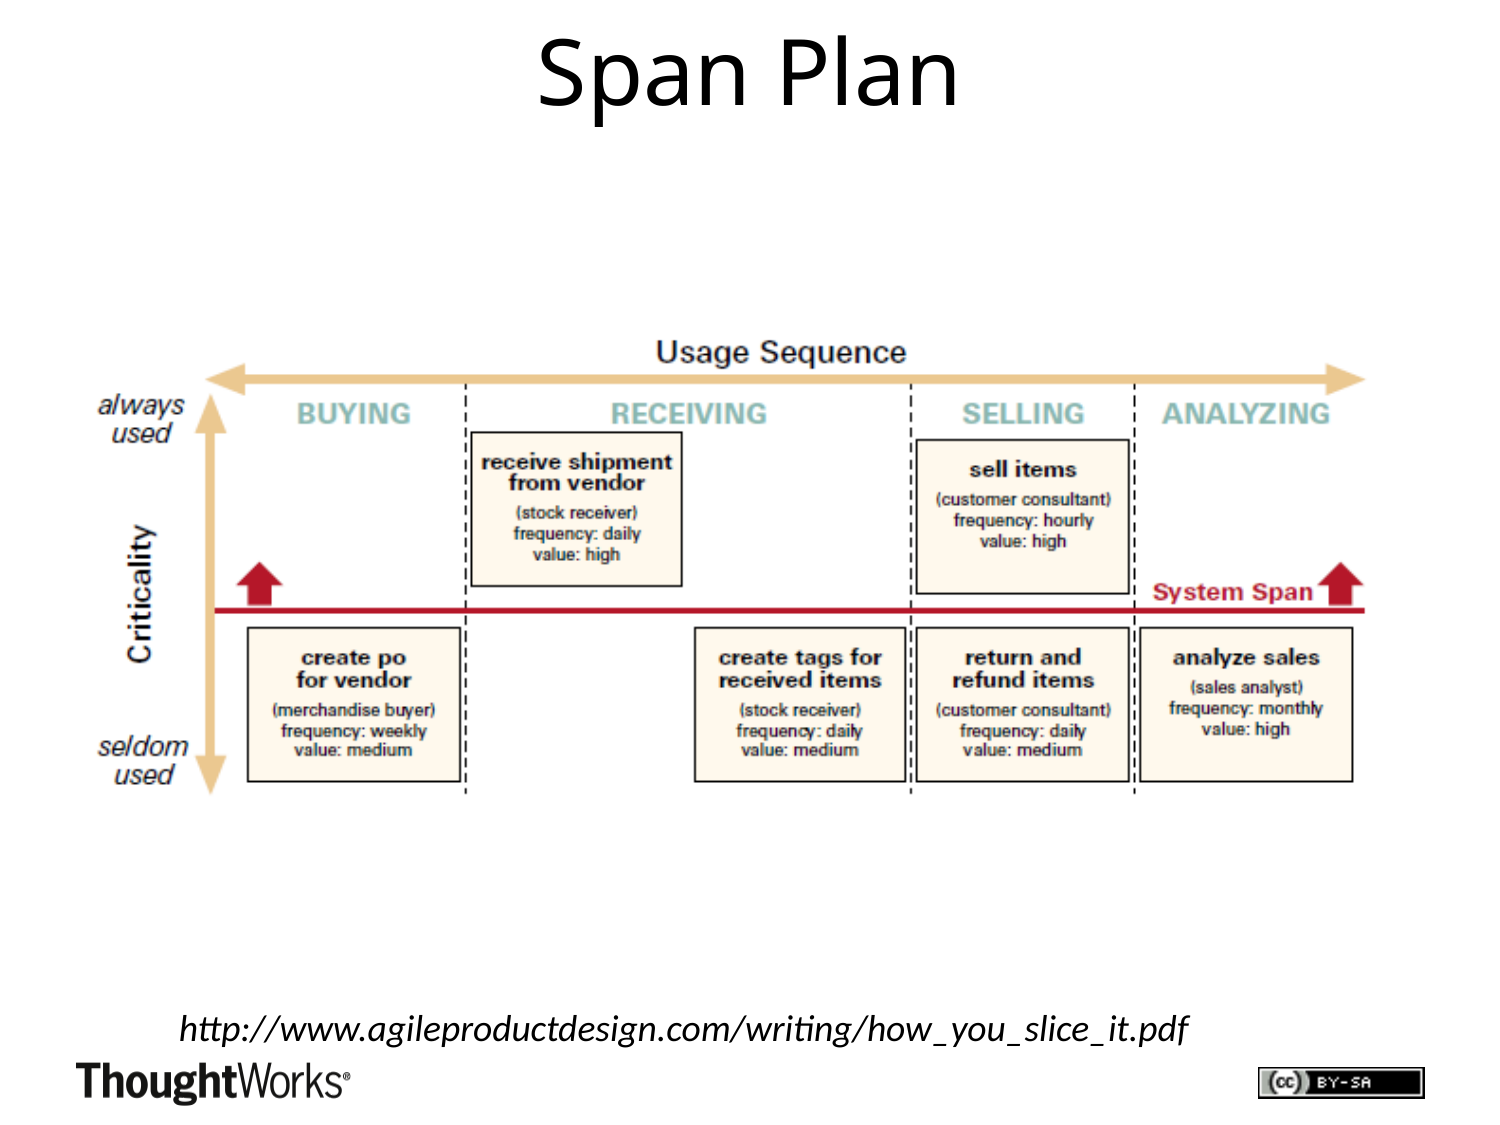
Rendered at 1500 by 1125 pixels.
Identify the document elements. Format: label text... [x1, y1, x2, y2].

title Span Plan [0, 0, 1500, 138]
picture [75, 1062, 351, 1106]
text_box http://www.agileproductdesign.com/writing/how_you_slice_it.pdf [164, 996, 1430, 1057]
picture [1258, 1067, 1425, 1099]
picture [74, 299, 1422, 801]
